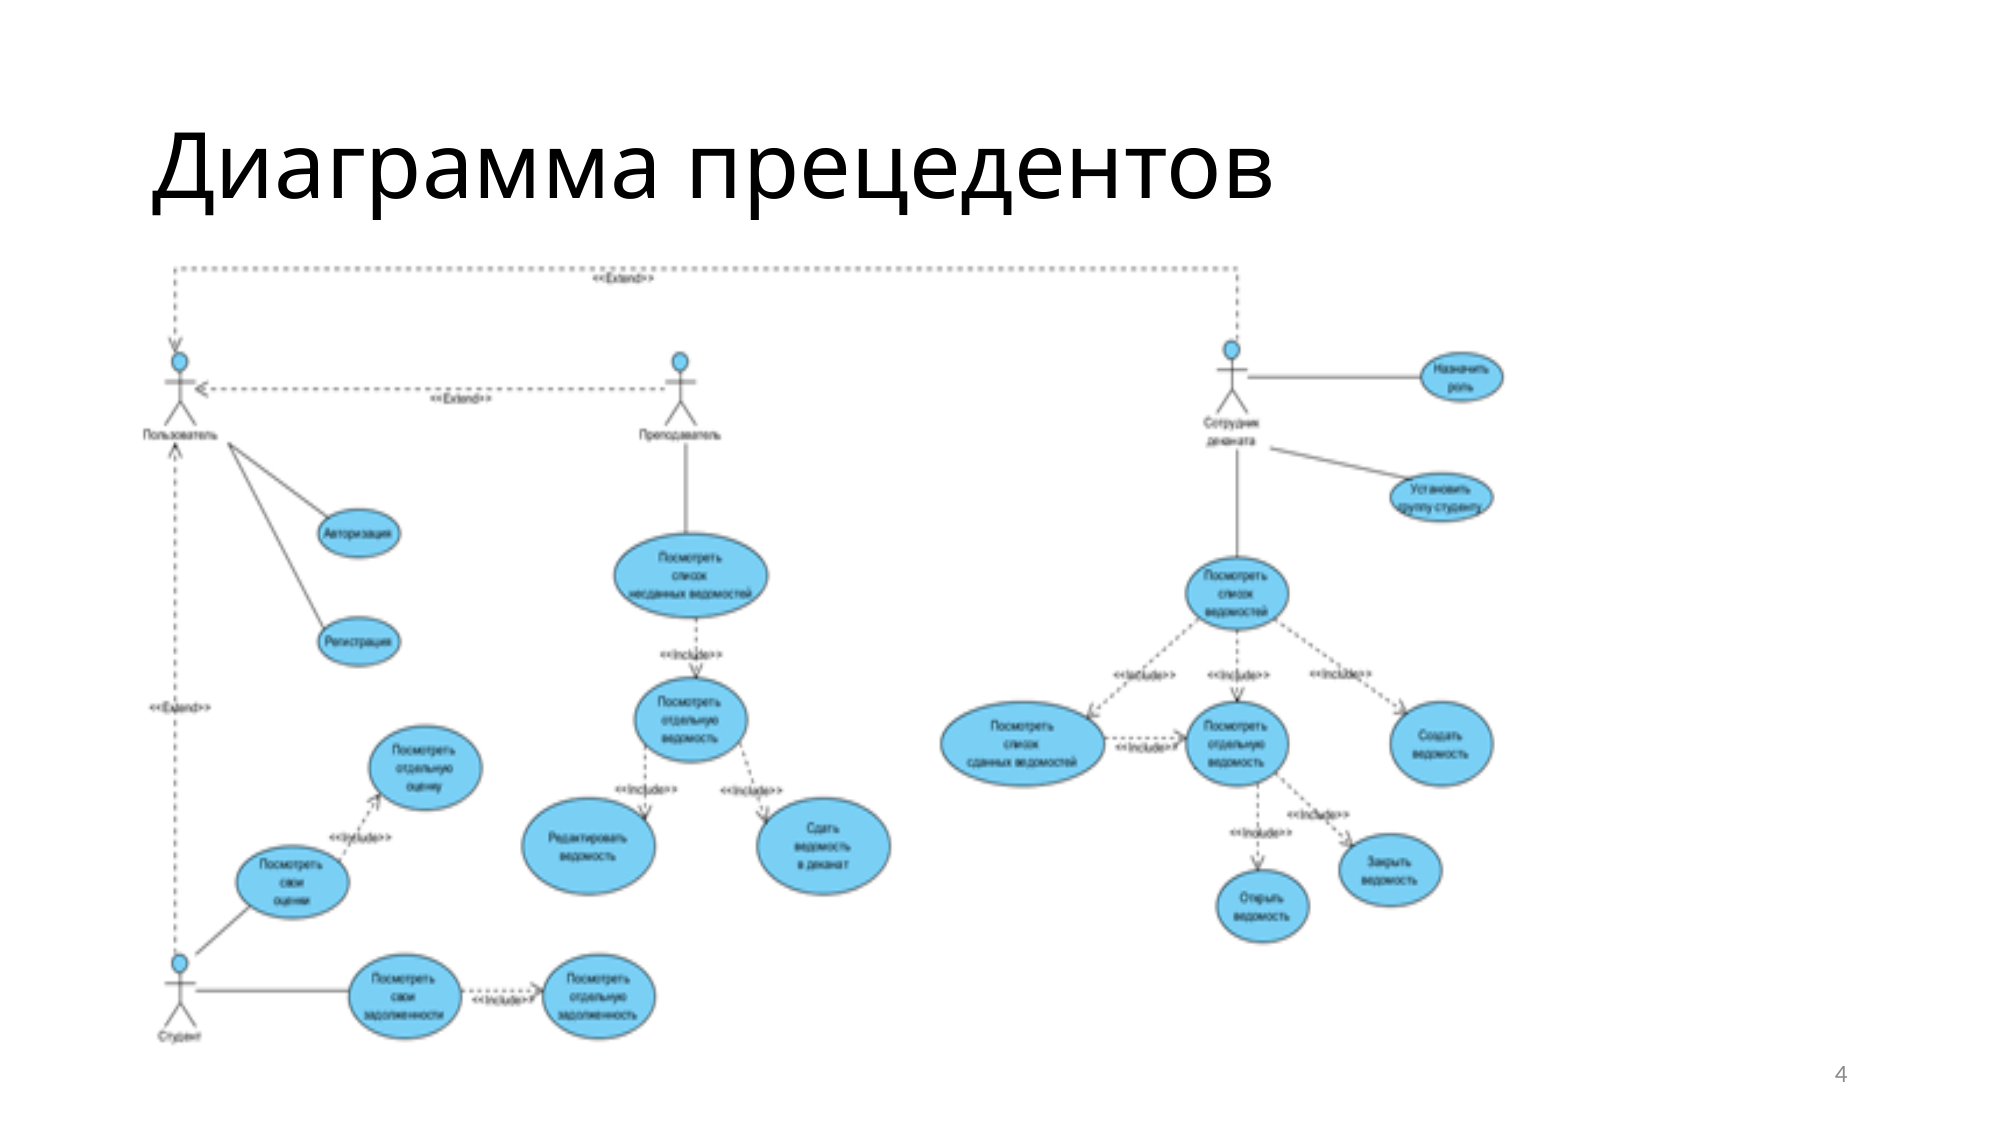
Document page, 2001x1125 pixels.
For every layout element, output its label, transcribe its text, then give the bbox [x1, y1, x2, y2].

slide_number 4 [1412, 1042, 1863, 1103]
title Диаграмма прецедентов [137, 59, 1863, 278]
picture [137, 259, 1509, 1054]
